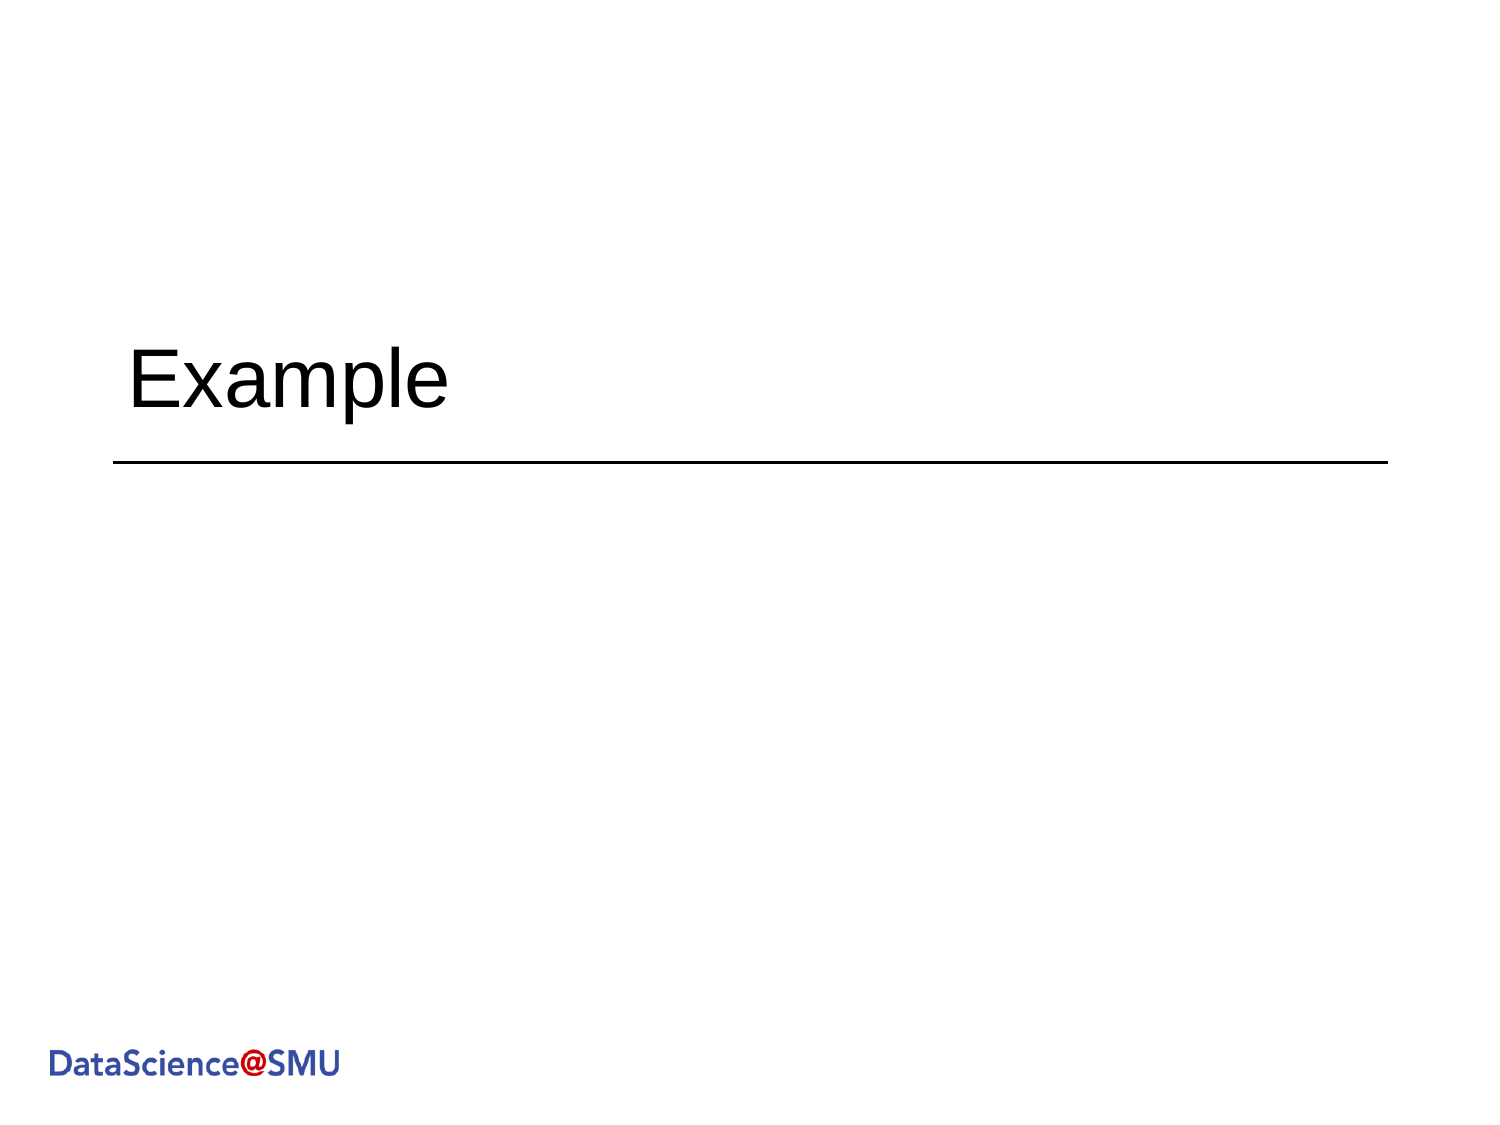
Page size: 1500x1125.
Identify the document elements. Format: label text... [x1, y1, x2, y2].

picture [50, 1049, 339, 1076]
title Example [112, 299, 1500, 448]
